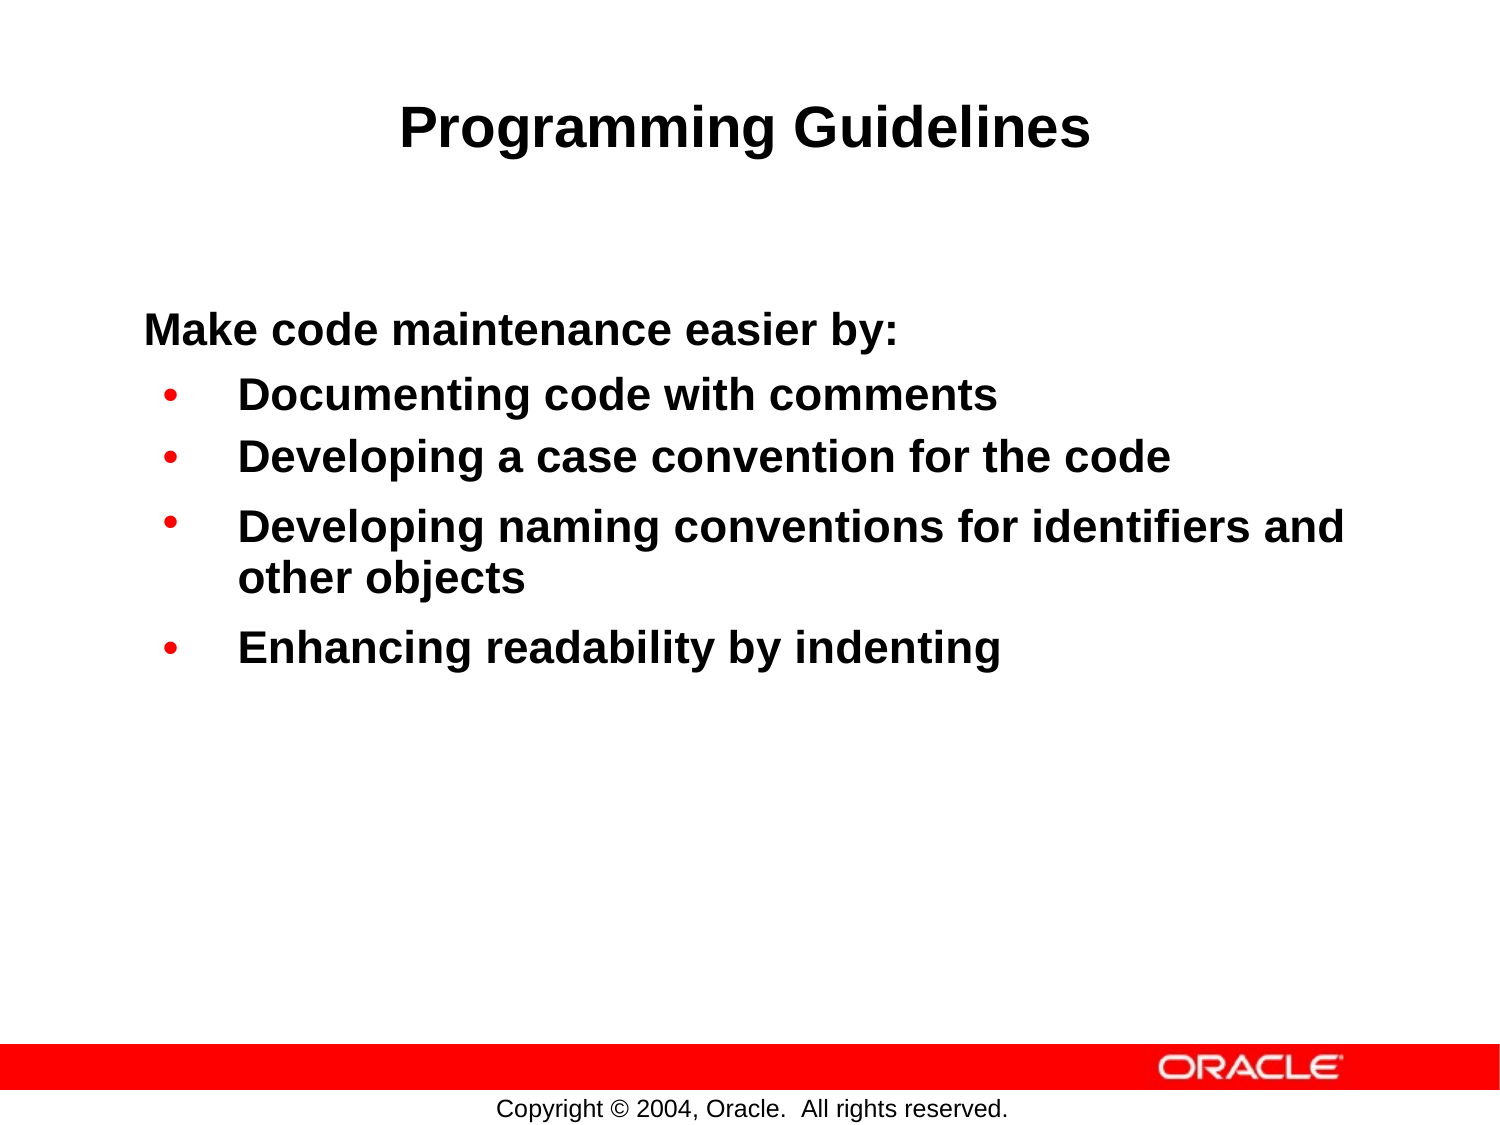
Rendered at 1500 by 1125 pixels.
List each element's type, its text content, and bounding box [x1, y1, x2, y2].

text_box • • • [160, 371, 188, 553]
text_box Enhancing [235, 623, 482, 674]
text_box • [160, 623, 188, 674]
text_box readability [483, 623, 725, 674]
text_box Make code maintenance easier by: [141, 305, 908, 356]
text_box Programming Guidelines [397, 97, 1104, 160]
text_box [0, 1044, 1500, 1090]
text_box identifiers [1029, 502, 1261, 553]
text_box Documenting code with comments Developing a case convention for the code [235, 371, 1181, 487]
text_box Developing naming conventions for other objects [235, 502, 1028, 608]
text_box Copyright © 2004, Oracle. All rights reserved. [494, 1094, 1012, 1124]
text_box and [1261, 502, 1355, 553]
text_box by indenting [725, 623, 1010, 674]
